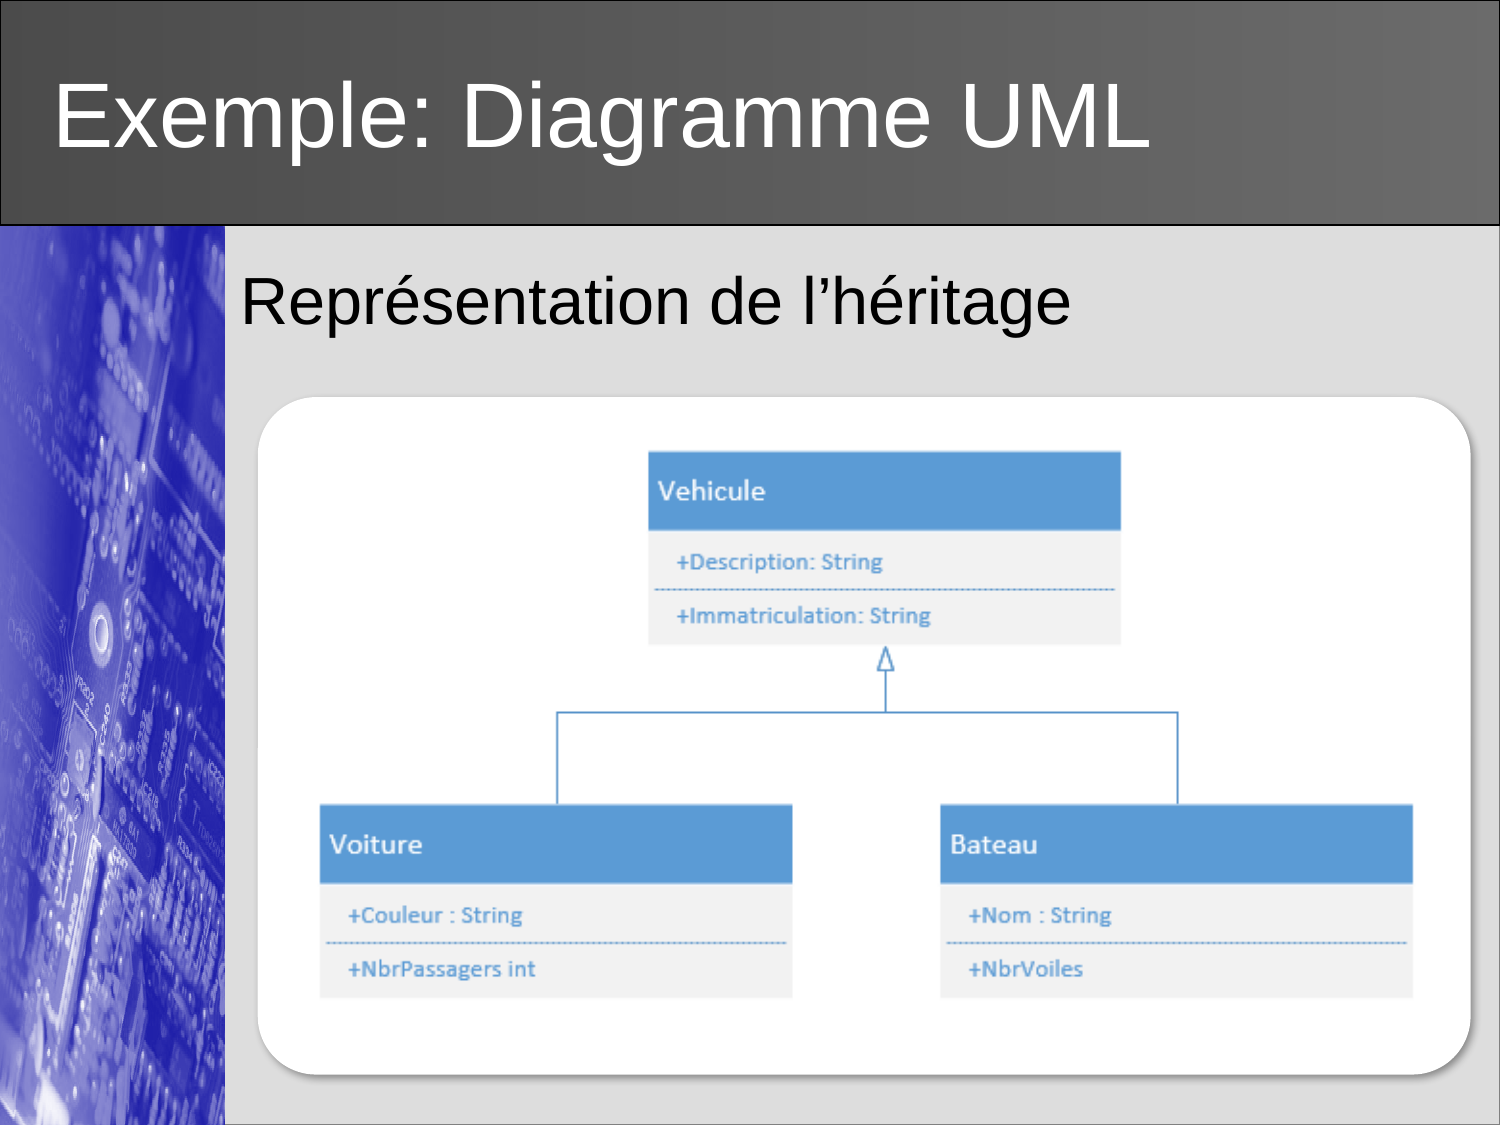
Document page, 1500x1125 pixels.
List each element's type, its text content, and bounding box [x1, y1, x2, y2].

list Représentation de l’héritage [225, 249, 1475, 386]
title Exemple: Diagramme UML [37, 16, 1463, 205]
picture [257, 397, 1471, 1075]
